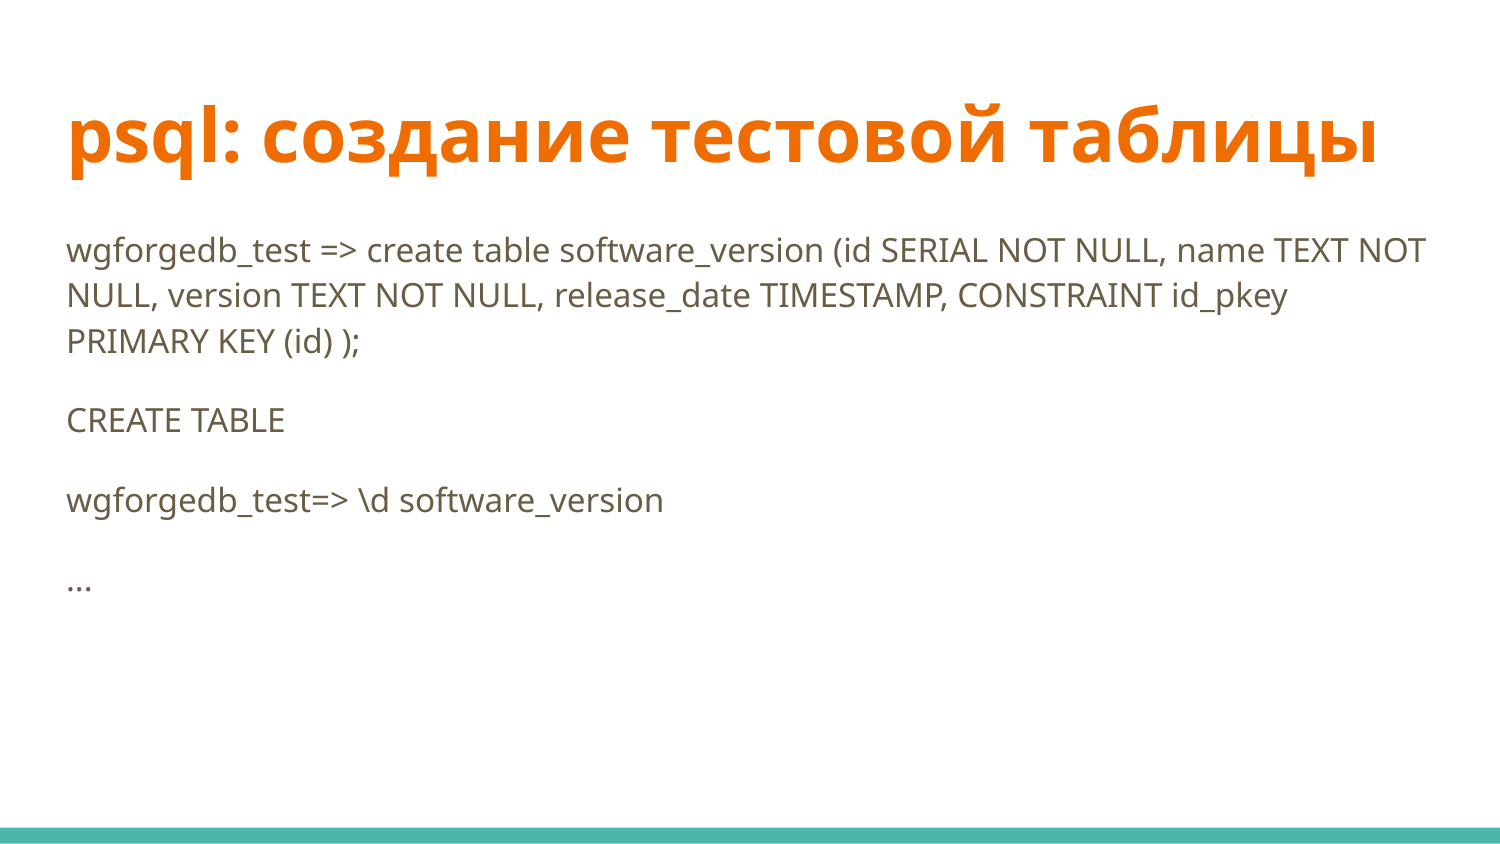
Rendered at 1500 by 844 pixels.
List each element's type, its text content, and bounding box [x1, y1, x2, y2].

title psql: создание тестовой таблицы [51, 72, 1449, 189]
list wgforgedb_test => create table software_version (id SERIAL NOT NULL, name TEXT NOT NULL, version TEXT NOT NULL, release_date TIMESTAMP, CONSTRAINT id_pkey PRIMARY KEY (id) ); CREATE TABLE wgforgedb_test=> \d software_version ... [51, 207, 1449, 750]
